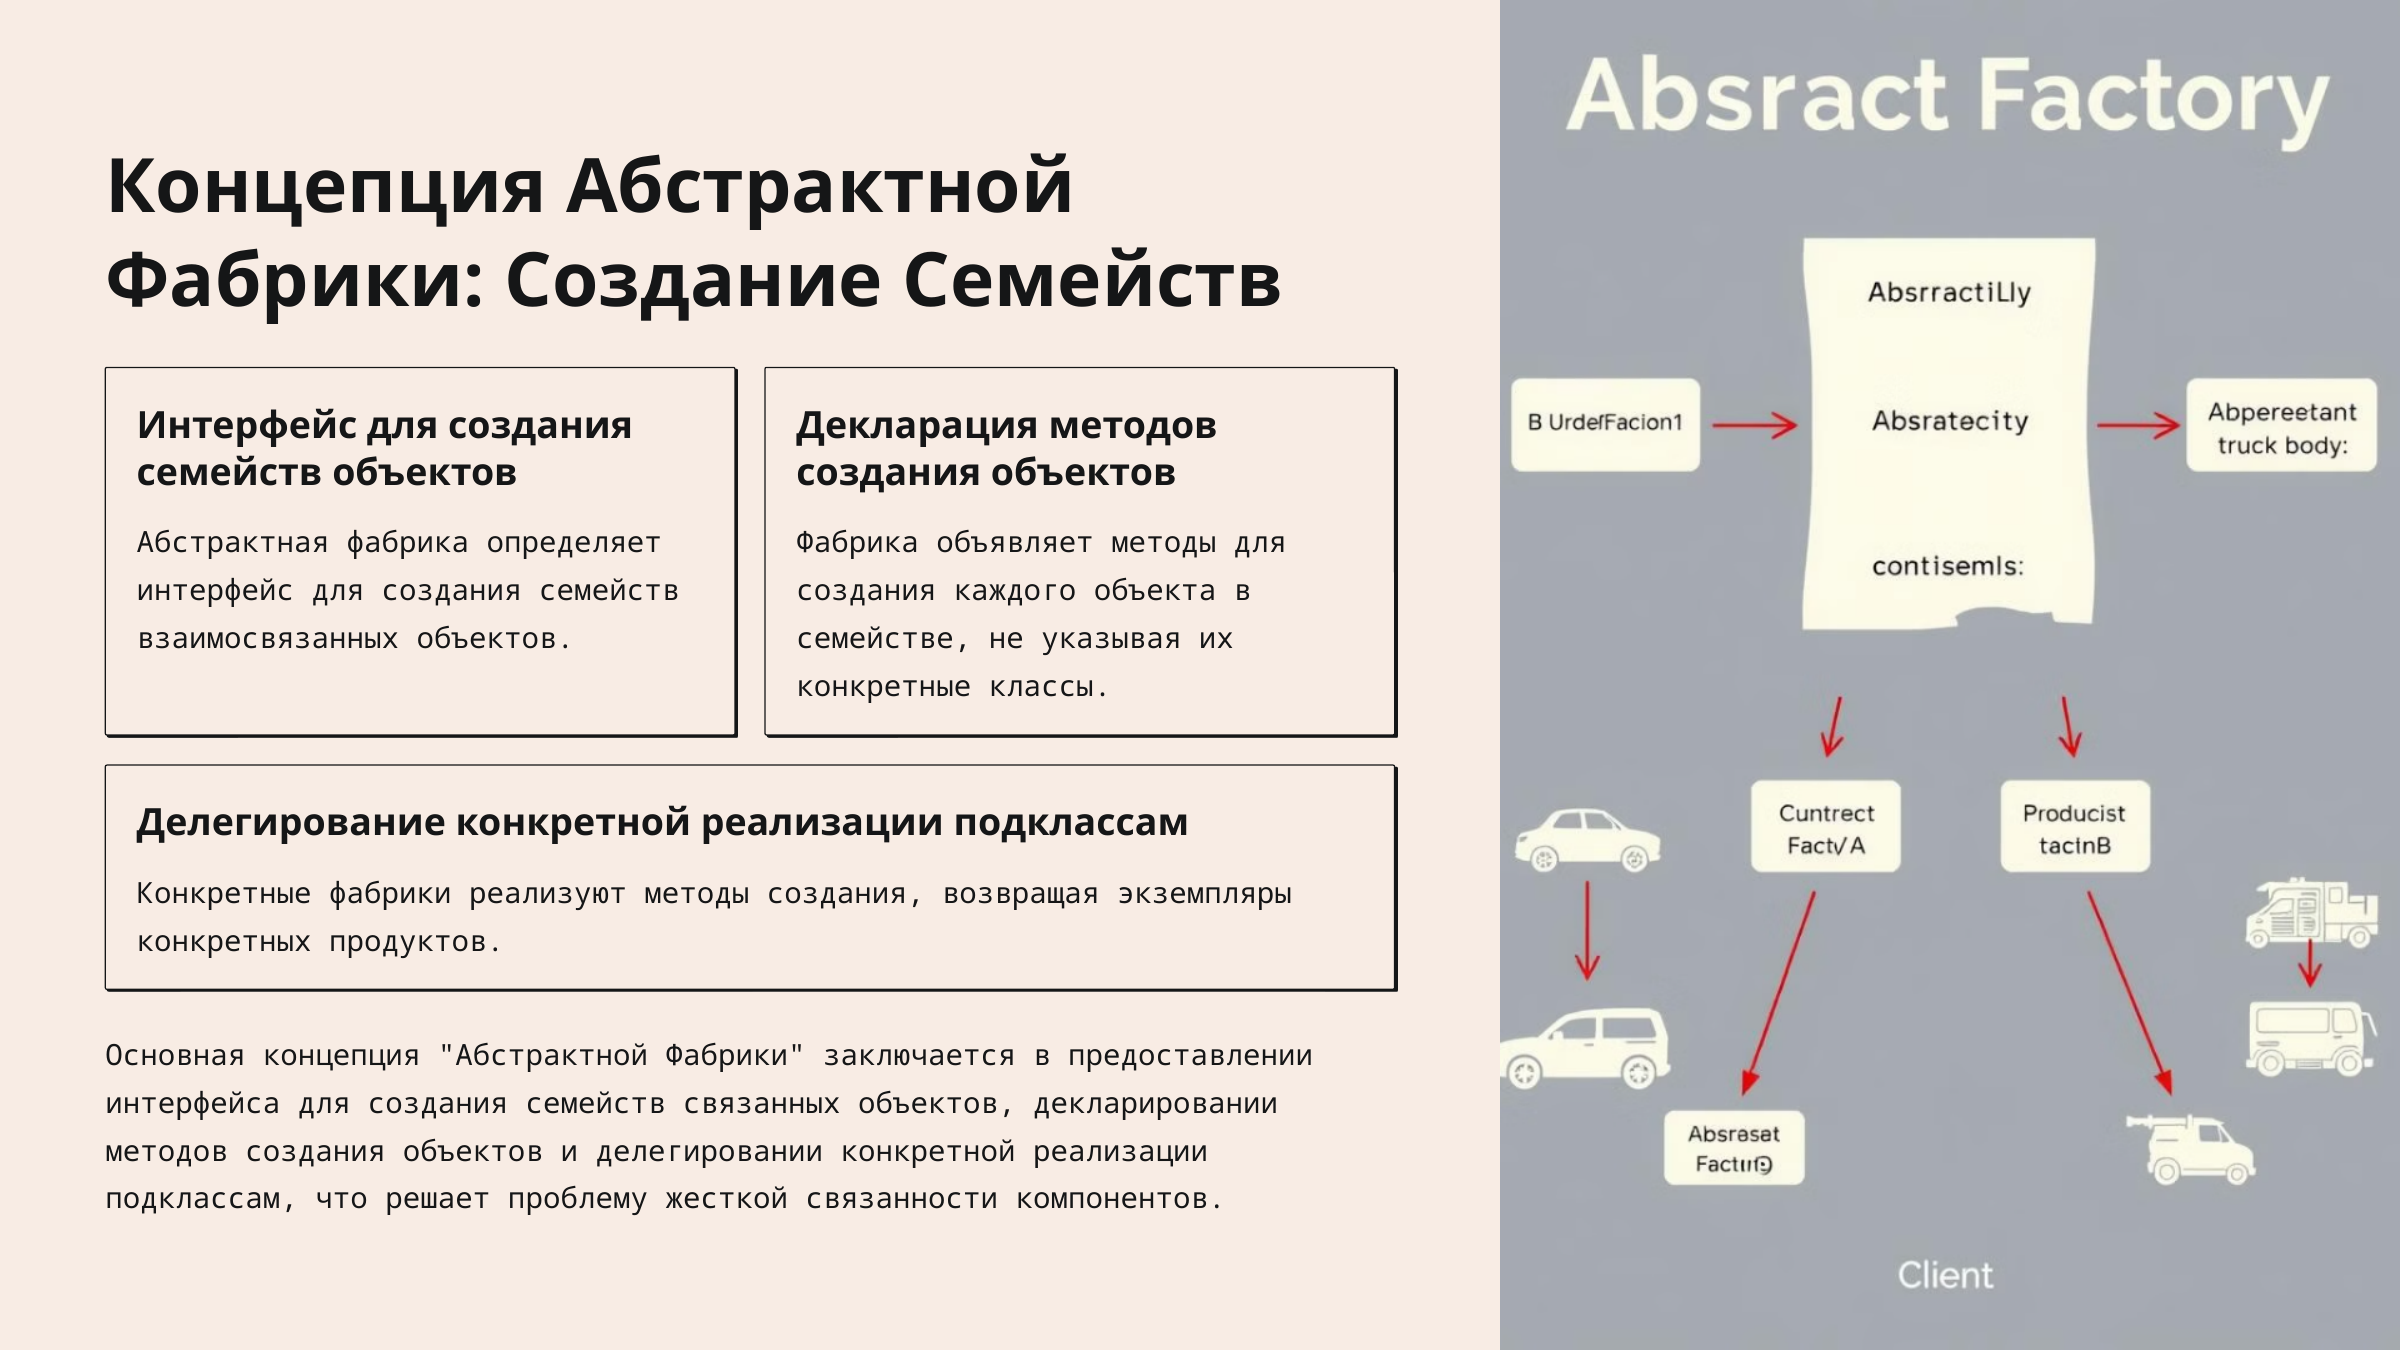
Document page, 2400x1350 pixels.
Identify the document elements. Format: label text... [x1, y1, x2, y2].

text_box [765, 367, 1395, 735]
text_box Абстрактная фабрика определяет интерфейс для создания семейств взаимосвязанных объектов. [136, 510, 704, 656]
text_box Декларация методов создания объектов [796, 398, 1364, 493]
text_box Конкретные фабрики реализуют методы создания, возвращая экземпляры конкретных продуктов. [136, 861, 1364, 958]
text_box Интерфейс для создания семейств объектов [136, 398, 704, 493]
text_box Фабрика объявляет методы для создания каждого объекта в семействе, не указывая их конкретные классы. [796, 510, 1364, 704]
picture [1499, 0, 2400, 1350]
text_box [105, 765, 1395, 990]
text_box Основная концепция "Абстрактной Фабрики" заключается в предоставлении интерфейса для создания семейств связанных объектов, декларировании методов создания объектов и делегировании конкретной реализации подклассам, что решает проблему жесткой связанности компонентов. [105, 1023, 1395, 1216]
text_box Концепция Абстрактной Фабрики: Создание Семейств [105, 134, 1395, 323]
text_box [105, 367, 735, 735]
text_box Делегирование конкретной реализации подклассам [136, 796, 1270, 844]
